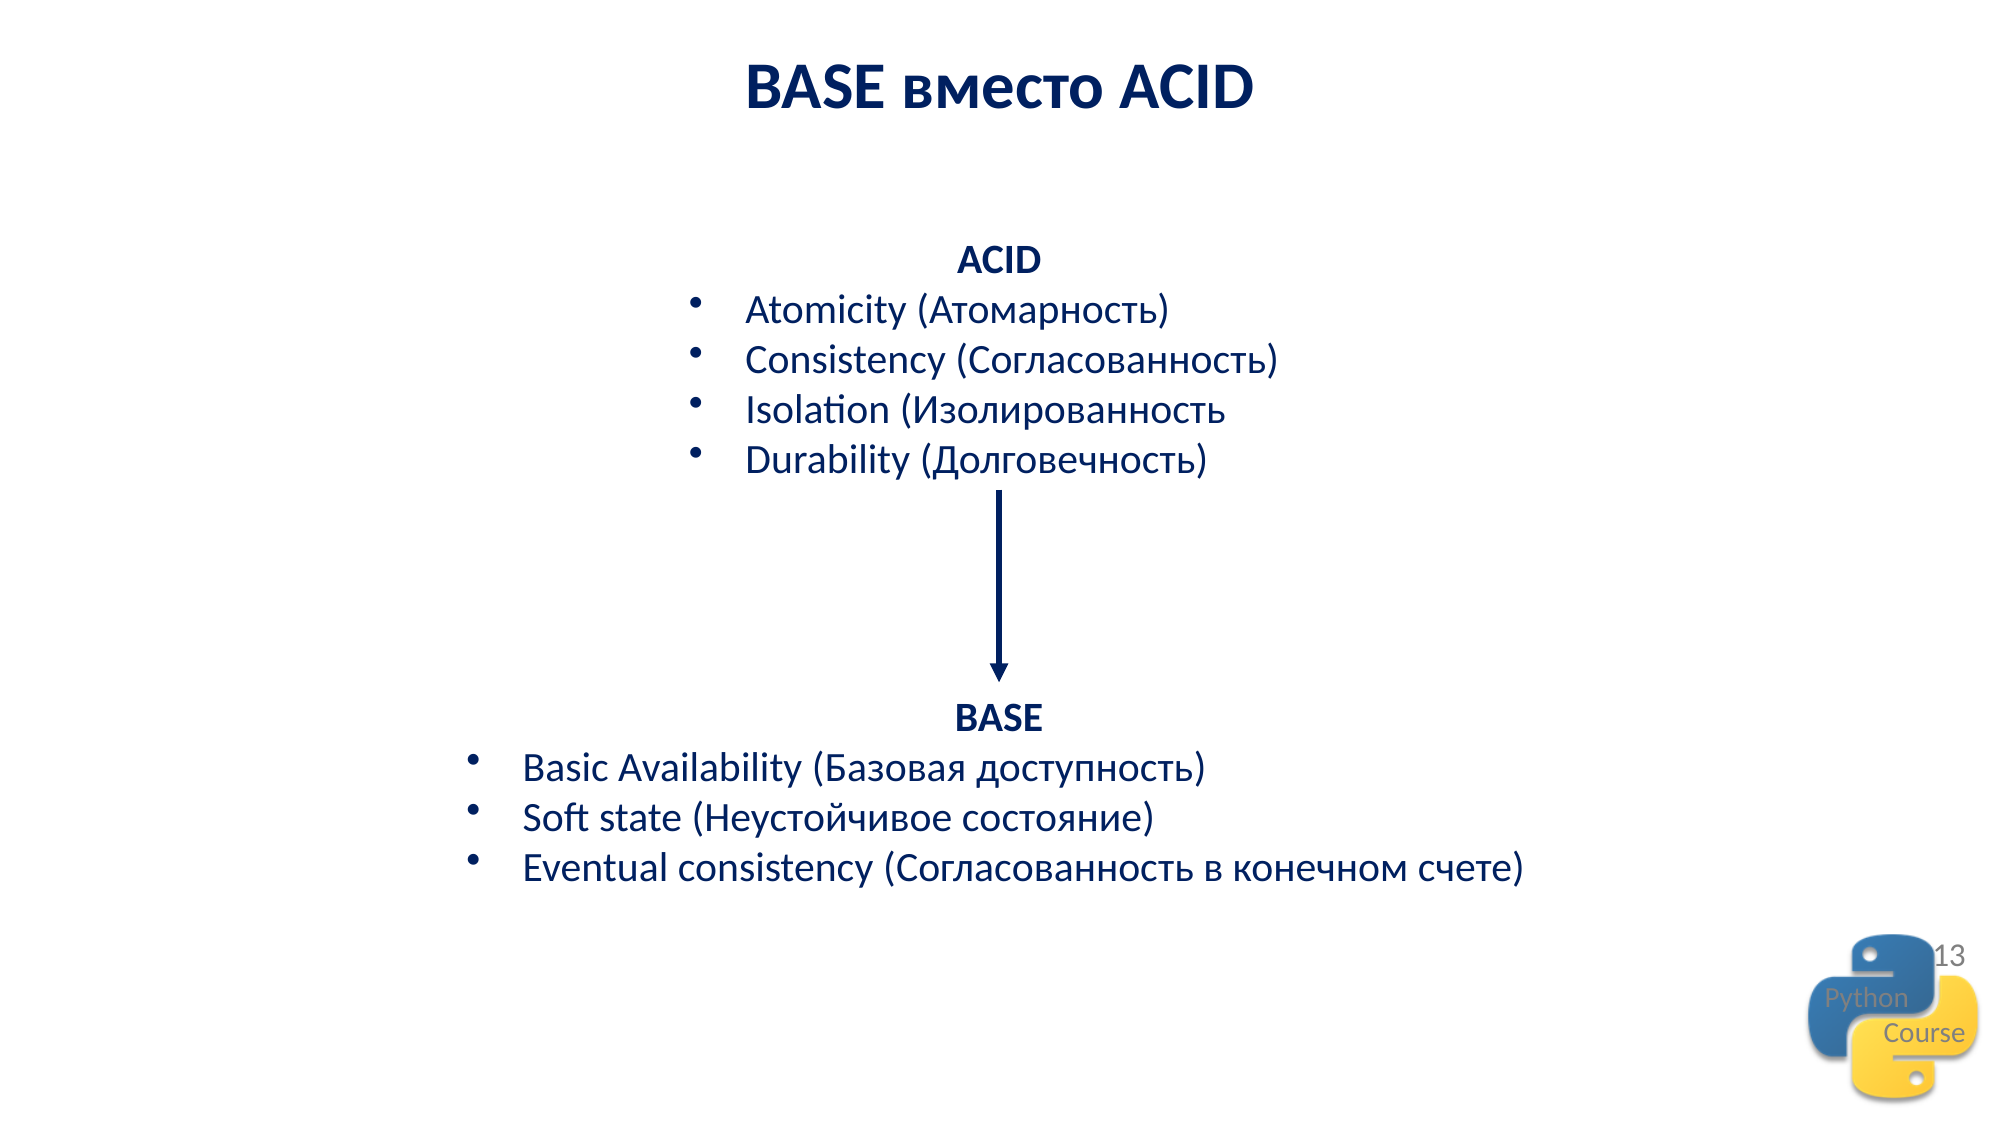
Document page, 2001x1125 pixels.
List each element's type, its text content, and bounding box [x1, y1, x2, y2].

picture [1801, 932, 1985, 1110]
title BASE вместо ACID [0, 34, 2000, 149]
picture [1936, 948, 1941, 964]
text_box [62, 162, 1936, 1097]
text_box ACID Atomicity (Атомарность) Consistency (Согласованность) Isolation (Изолированность Durability (Долговечность) [674, 224, 1324, 490]
text_box BASE Basic Availability (Базовая доступность) Soft state (Неустойчивое состояние) Eventual consistency (Согласованность в конечном счете) [451, 682, 1547, 897]
